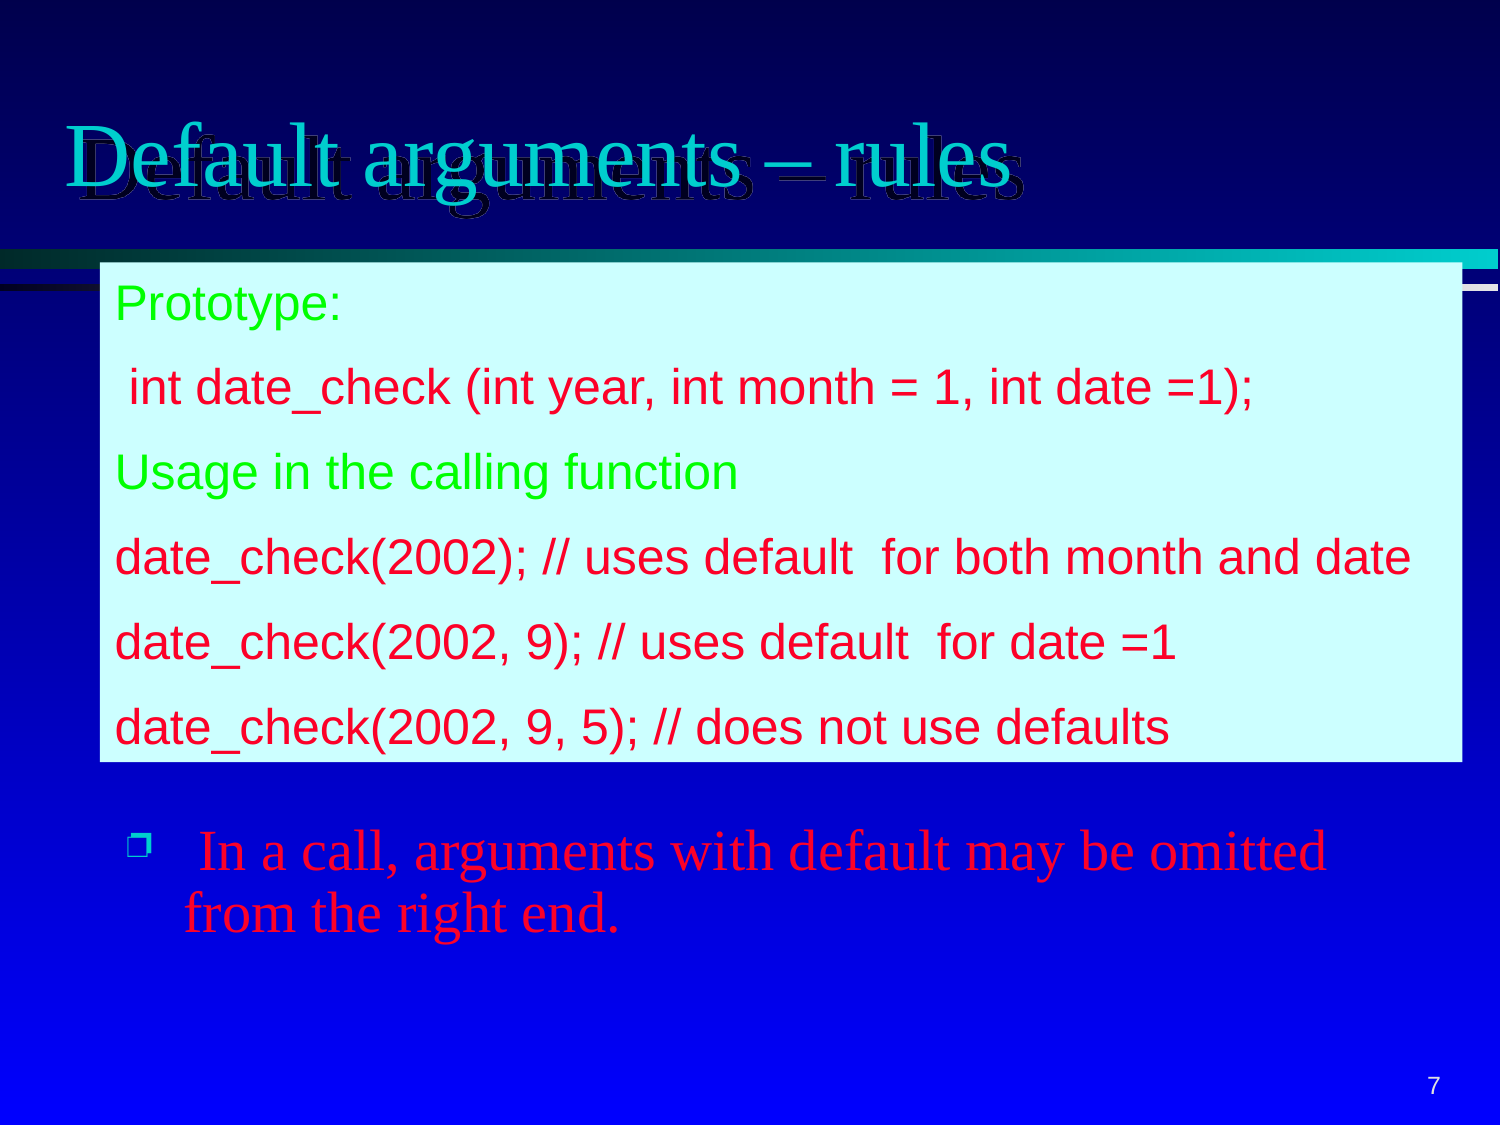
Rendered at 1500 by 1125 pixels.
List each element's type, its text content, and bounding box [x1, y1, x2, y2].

text_box Prototype: int date_check (int year, int month = 1, int date =1); Usage in the calling function date_check(2002); // uses default for both month and date date_check(2002, 9); // uses default for date =1 date_check(2002, 9, 5); // does not use defaults [99, 262, 1463, 763]
title Default arguments – rules [49, 55, 1326, 245]
list The default argument is only specified once – in the prototype – not in the implementation No need to specify all the arguments as default but those as default must be rightmost in the parameter list In a call, arguments with default may be omitted from the right end. [111, 763, 1388, 1001]
